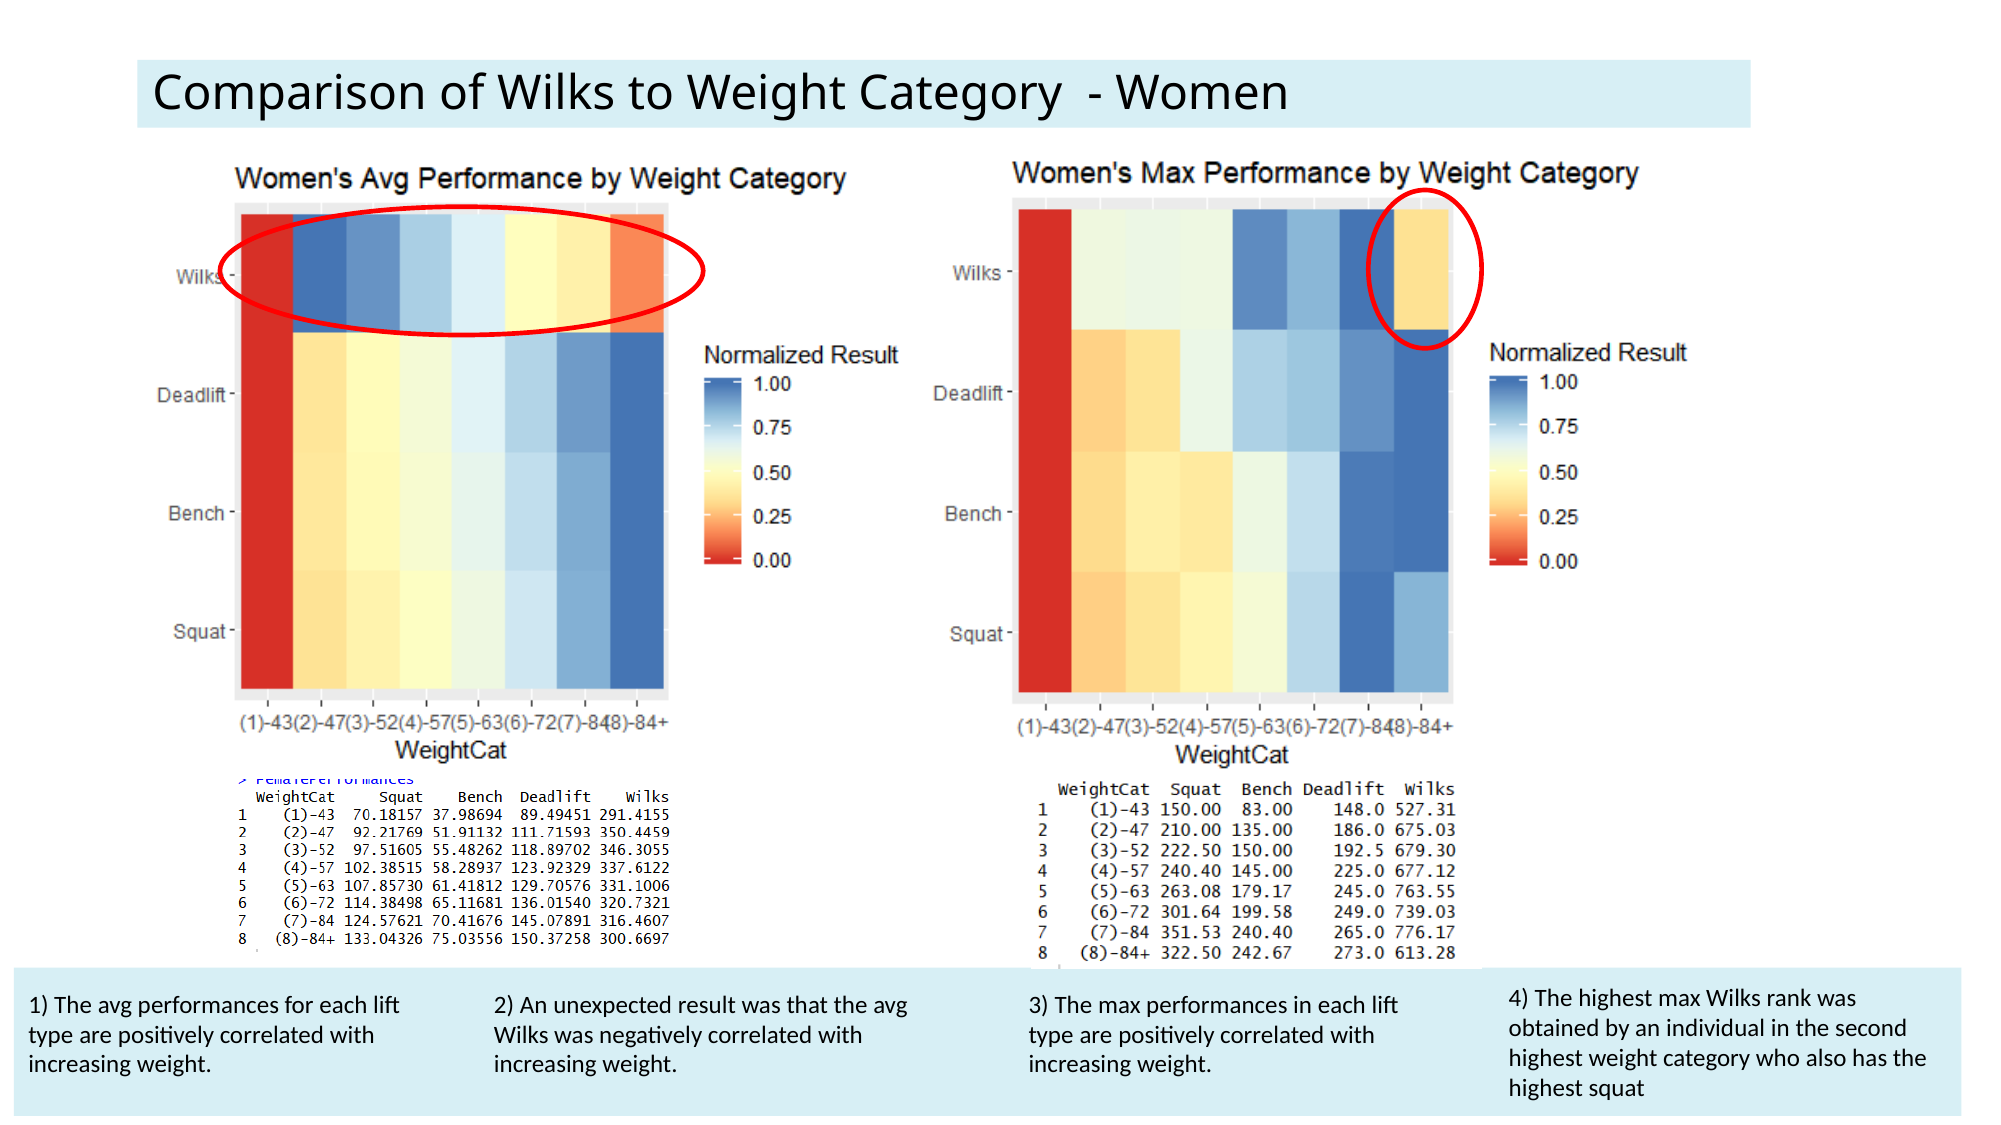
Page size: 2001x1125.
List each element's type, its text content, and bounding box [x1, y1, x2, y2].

text_box 3) The max performances in each lift type are positively correlated with increasing weight. [1013, 980, 1464, 1086]
text_box 1) The avg performances for each lift type are positively correlated with increasing weight. [13, 980, 464, 1086]
picture [922, 147, 1712, 969]
text_box 2) An unexpected result was that the avg Wilks was negatively correlated with increasing weight. [478, 980, 929, 1086]
text_box [13, 967, 1962, 1117]
text_box 4) The highest max Wilks rank was obtained by an individual in the second highest weight category who also has the highest squat [1493, 973, 1944, 1109]
picture [233, 779, 684, 952]
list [146, 153, 922, 775]
title Comparison of Wilks to Weight Category - Women [137, 59, 1751, 128]
